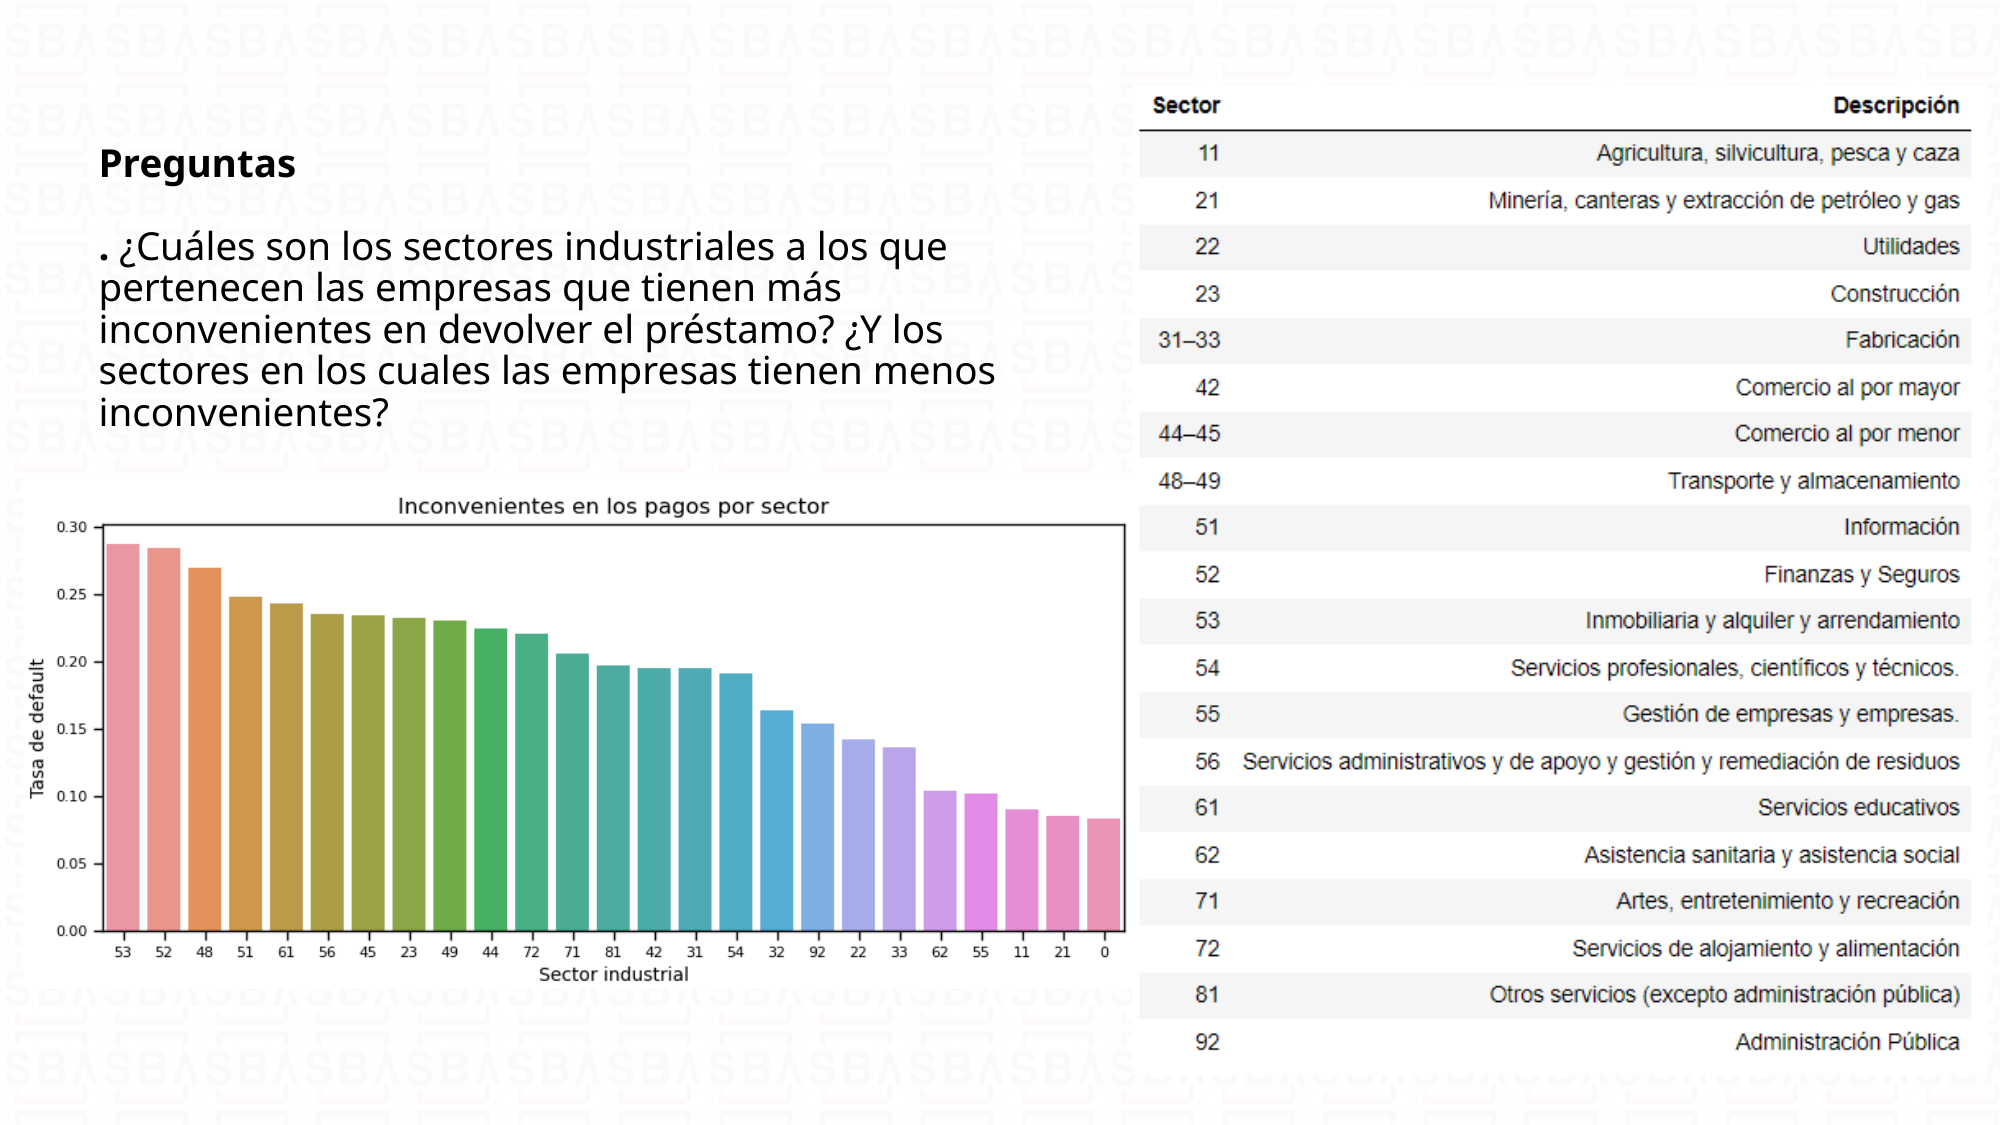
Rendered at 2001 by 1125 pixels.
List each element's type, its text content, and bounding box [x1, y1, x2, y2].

title Preguntas . ¿Cuáles son los sectores industriales a los que pertenecen las empresas que tienen más inconvenientes en devolver el préstamo? ¿Y los sectores en los cuales las empresas tienen menos inconvenientes? [83, 136, 1118, 477]
picture [23, 85, 1988, 1075]
